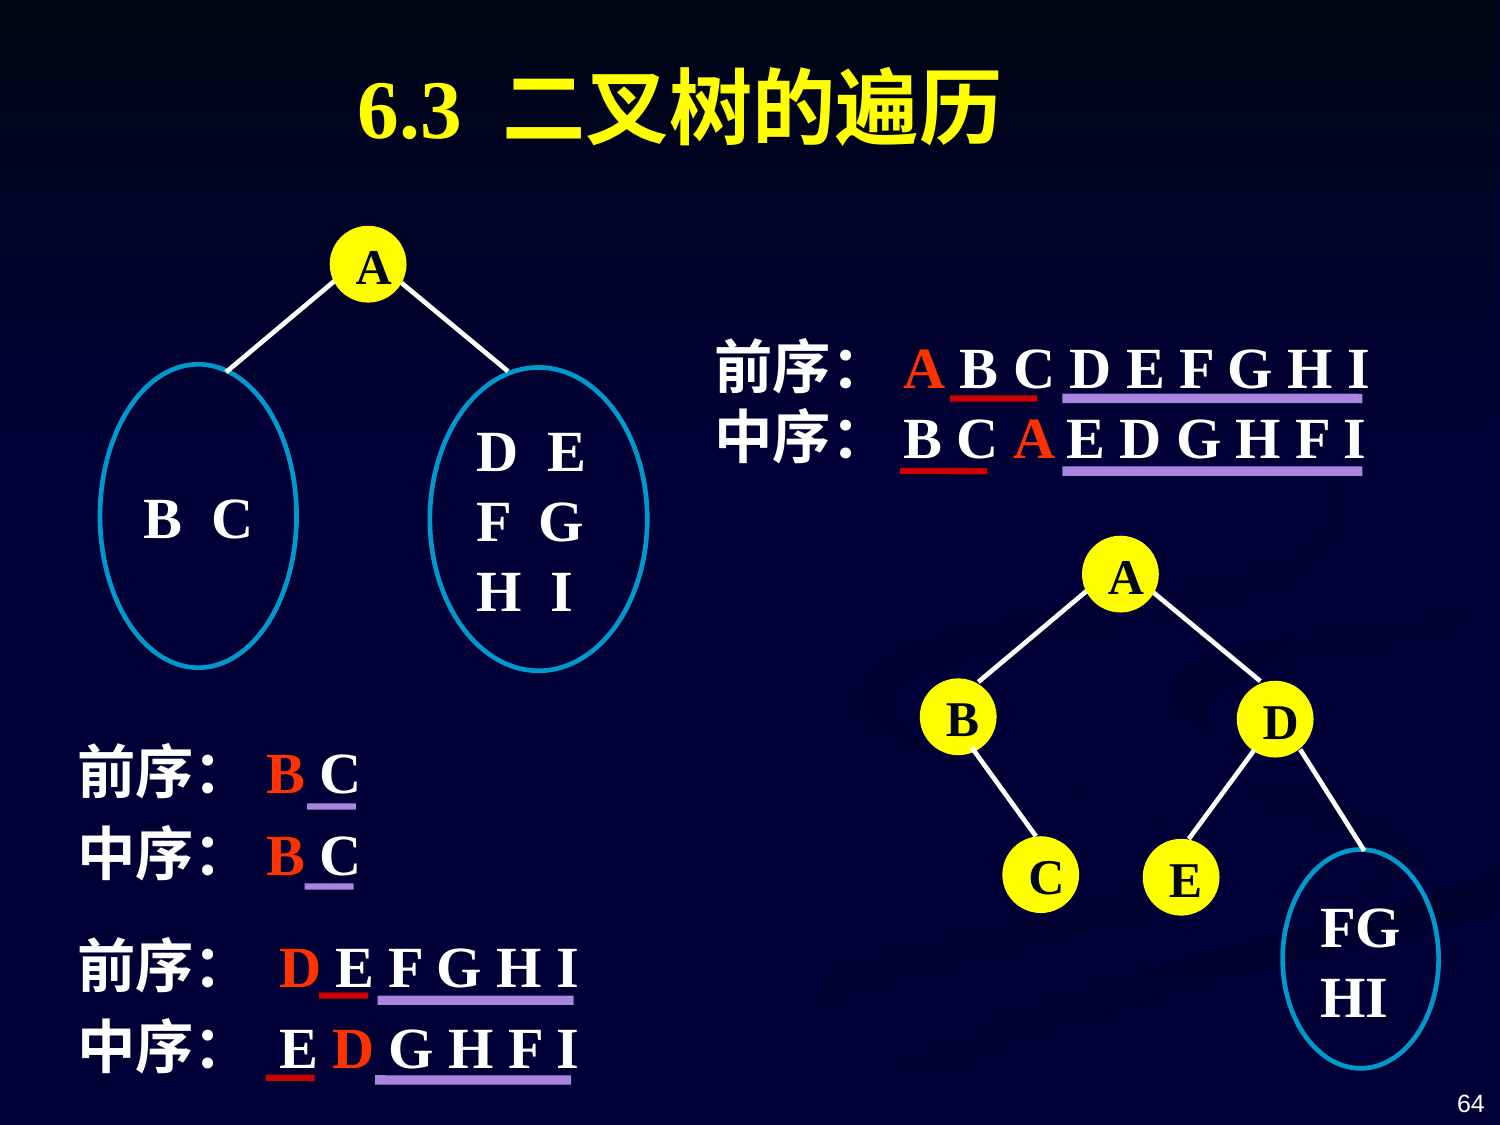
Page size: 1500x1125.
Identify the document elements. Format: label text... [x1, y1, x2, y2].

text_box 前序：A B C D E F G H I中序：B C A E D G H F I [699, 322, 1413, 478]
slide_number 64 [1149, 1046, 1500, 1125]
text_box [839, 529, 1452, 1088]
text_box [87, 212, 663, 701]
text_box 前序：B C 中序：B C [62, 728, 775, 895]
text_box 6.3 二叉树的遍历 [343, 47, 1301, 163]
text_box 前序： D E F G H I 中序： E D G H F I [62, 921, 775, 1088]
